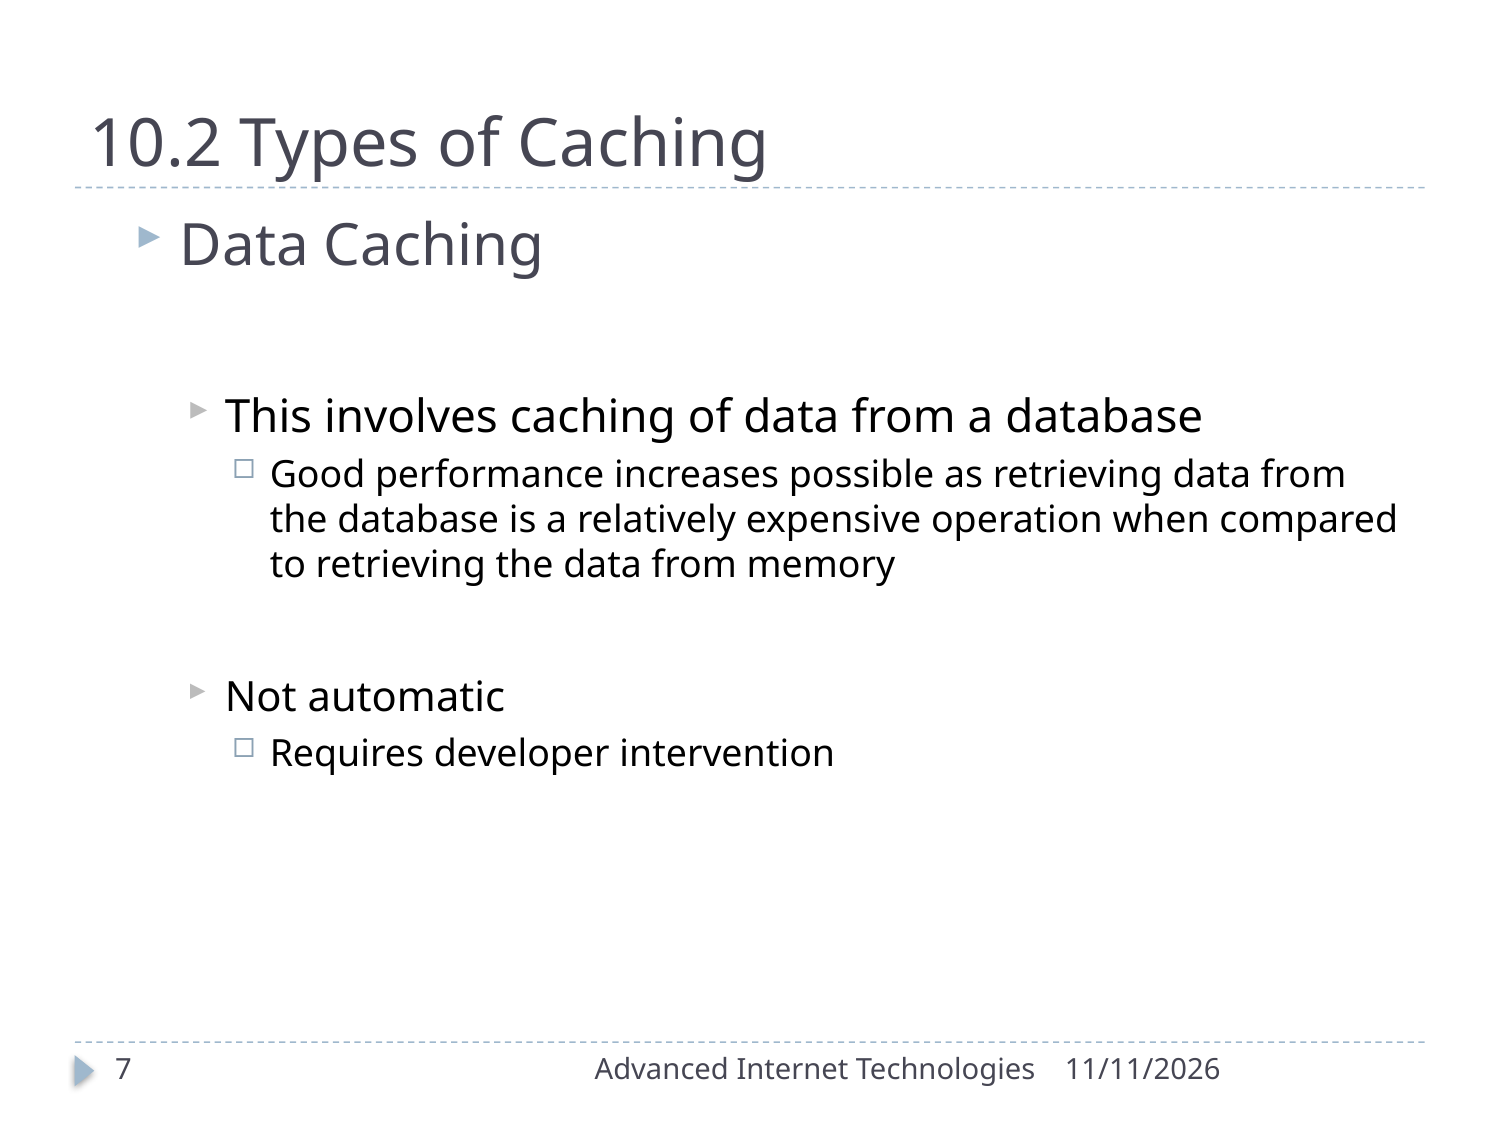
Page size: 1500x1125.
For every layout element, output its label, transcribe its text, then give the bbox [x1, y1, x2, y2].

footer Advanced Internet Technologies [475, 1042, 1051, 1103]
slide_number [1051, 1042, 1426, 1103]
slide_number 7 [100, 1042, 426, 1103]
title 10.2 Types of Caching [75, 24, 1425, 188]
list Data Caching This involves caching of data from a database Good performance increases possible as retrieving data from the database is a relatively expensive operation when compared to retrieving the data from memory Not automatic Requires developer intervention [75, 200, 1425, 1010]
